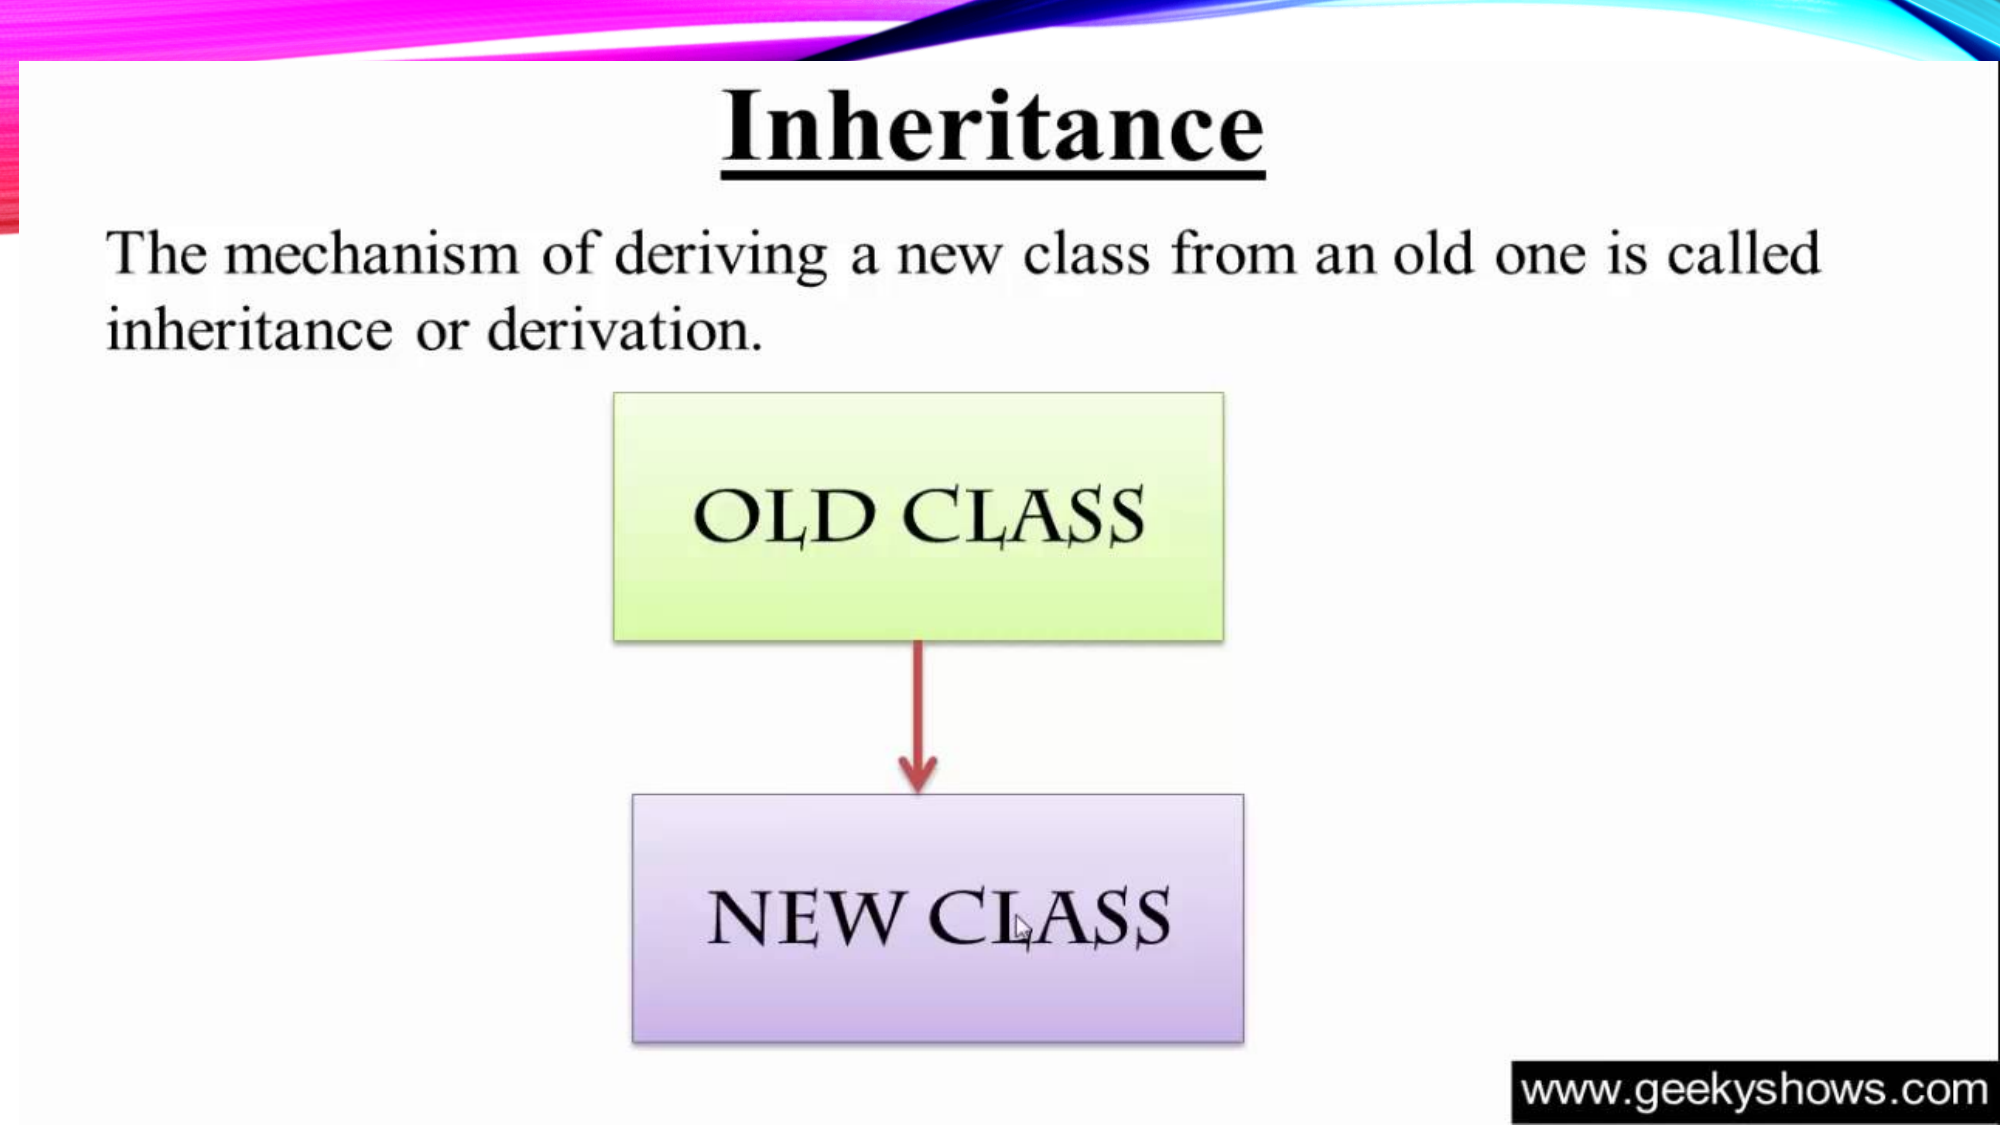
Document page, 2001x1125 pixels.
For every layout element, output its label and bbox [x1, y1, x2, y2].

picture [1890, 0, 2000, 60]
picture [0, 0, 1973, 237]
list [18, 60, 2000, 1125]
picture [1910, 0, 2000, 45]
